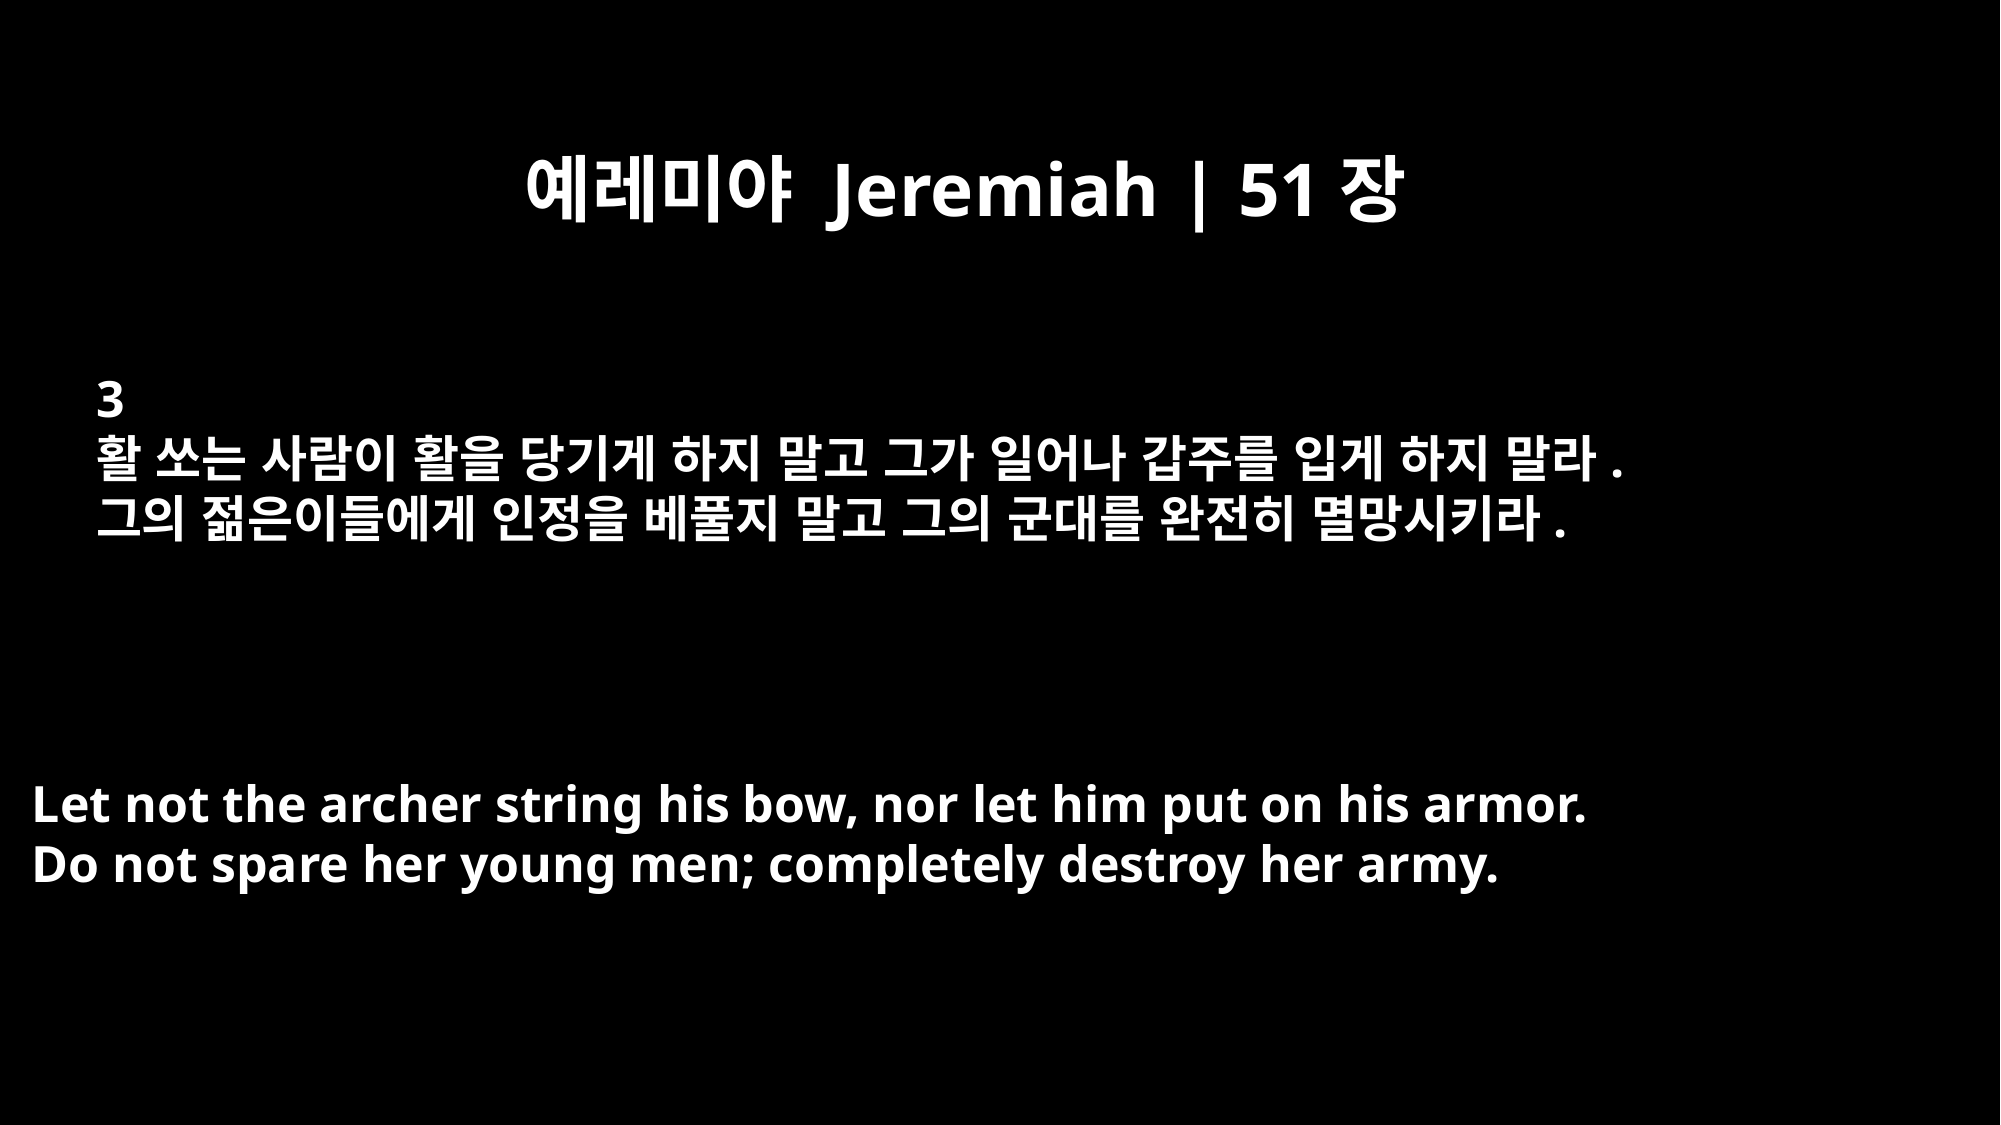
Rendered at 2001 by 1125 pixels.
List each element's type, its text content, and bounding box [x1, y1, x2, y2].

text_box Let not the archer string his bow, nor let him put on his armor. Do not spare her young men; completely destroy her army. [17, 764, 1604, 900]
text_box 3 활 쏘는 사람이 활을 당기게 하지 말고 그가 일어나 갑주를 입게 하지 말라. 그의 젊은이들에게 인정을 베풀지 말고 그의 군대를 완전히 멸망시키라. [81, 359, 1640, 555]
text_box 예레미야 Jeremiah | 51장 [510, 136, 1422, 239]
